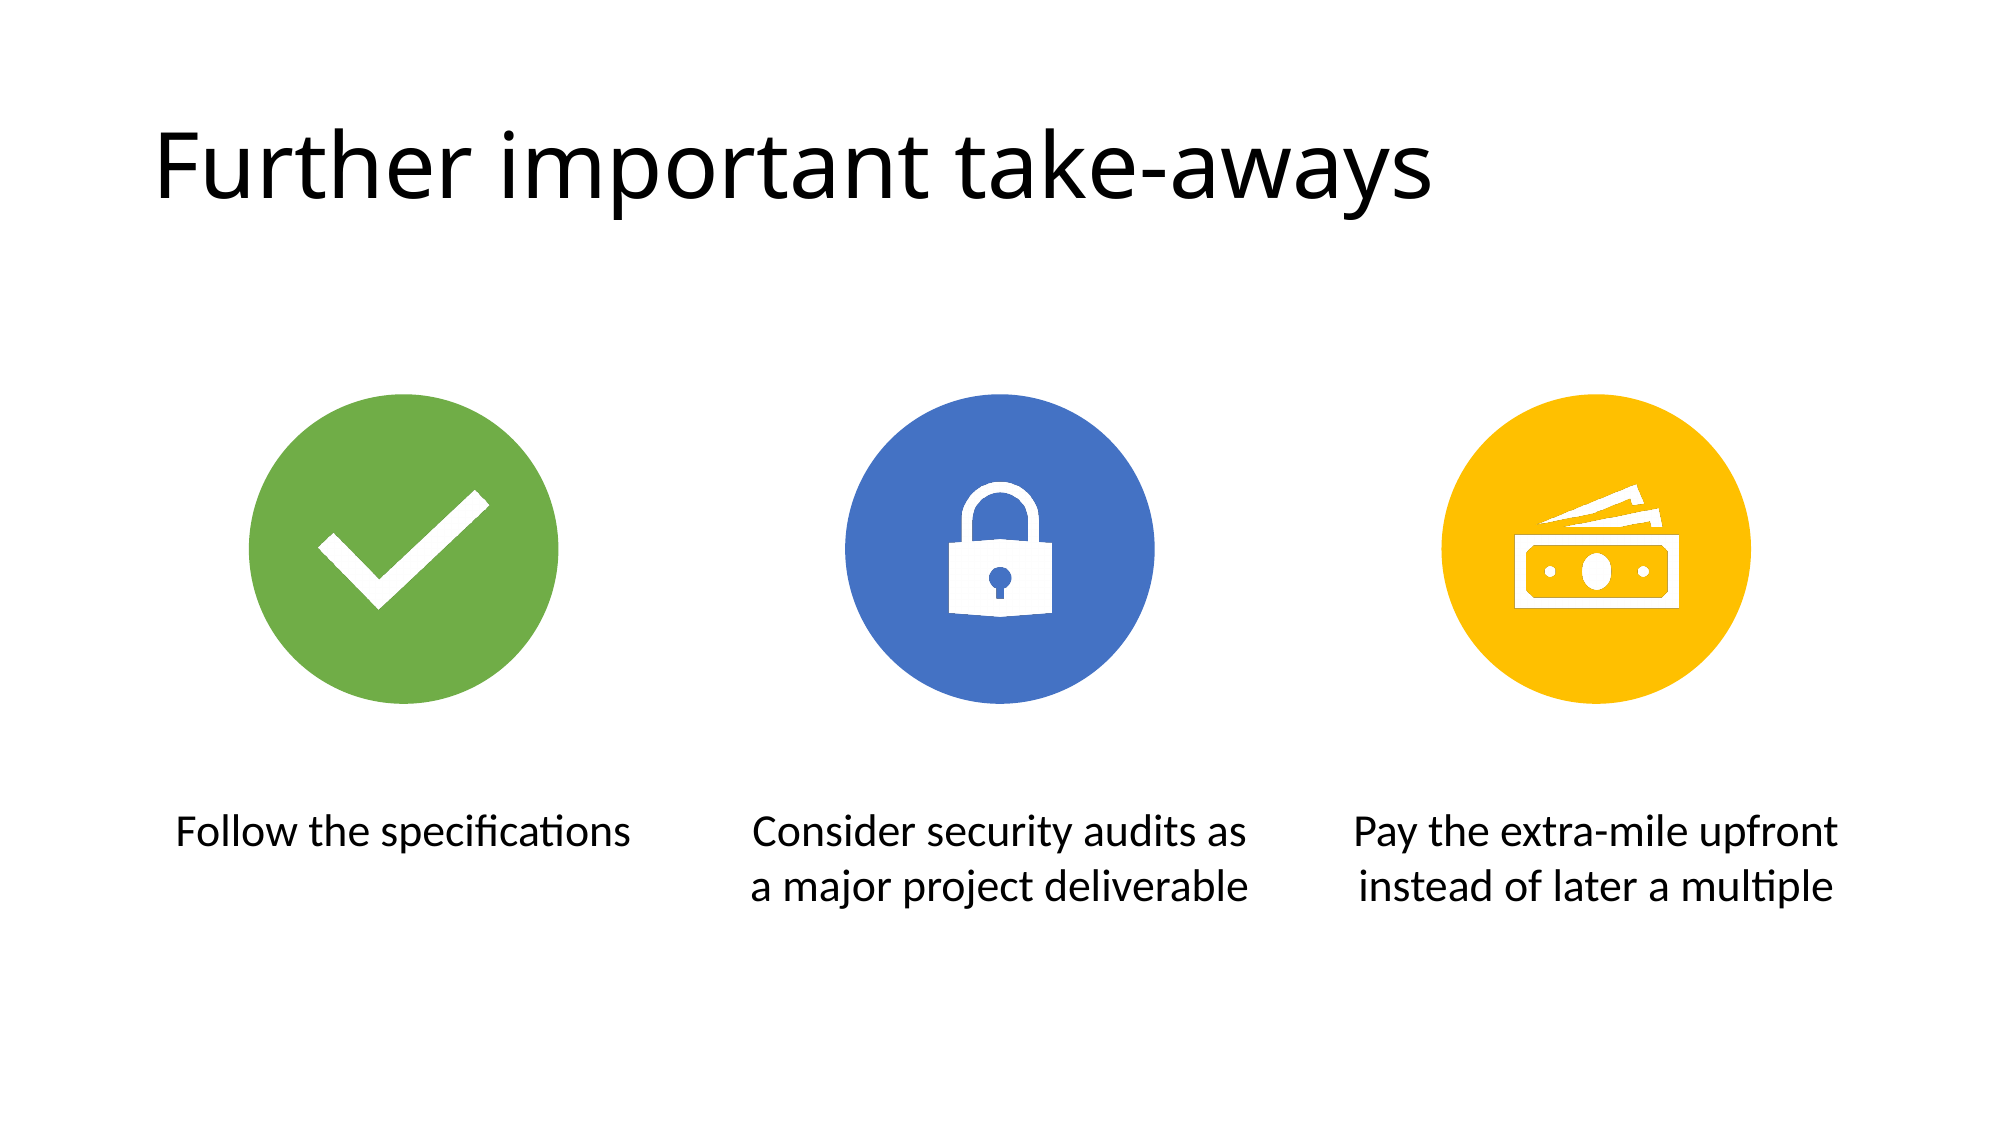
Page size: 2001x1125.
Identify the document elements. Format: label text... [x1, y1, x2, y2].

title Further important take-aways [137, 59, 1863, 278]
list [137, 299, 1863, 1014]
